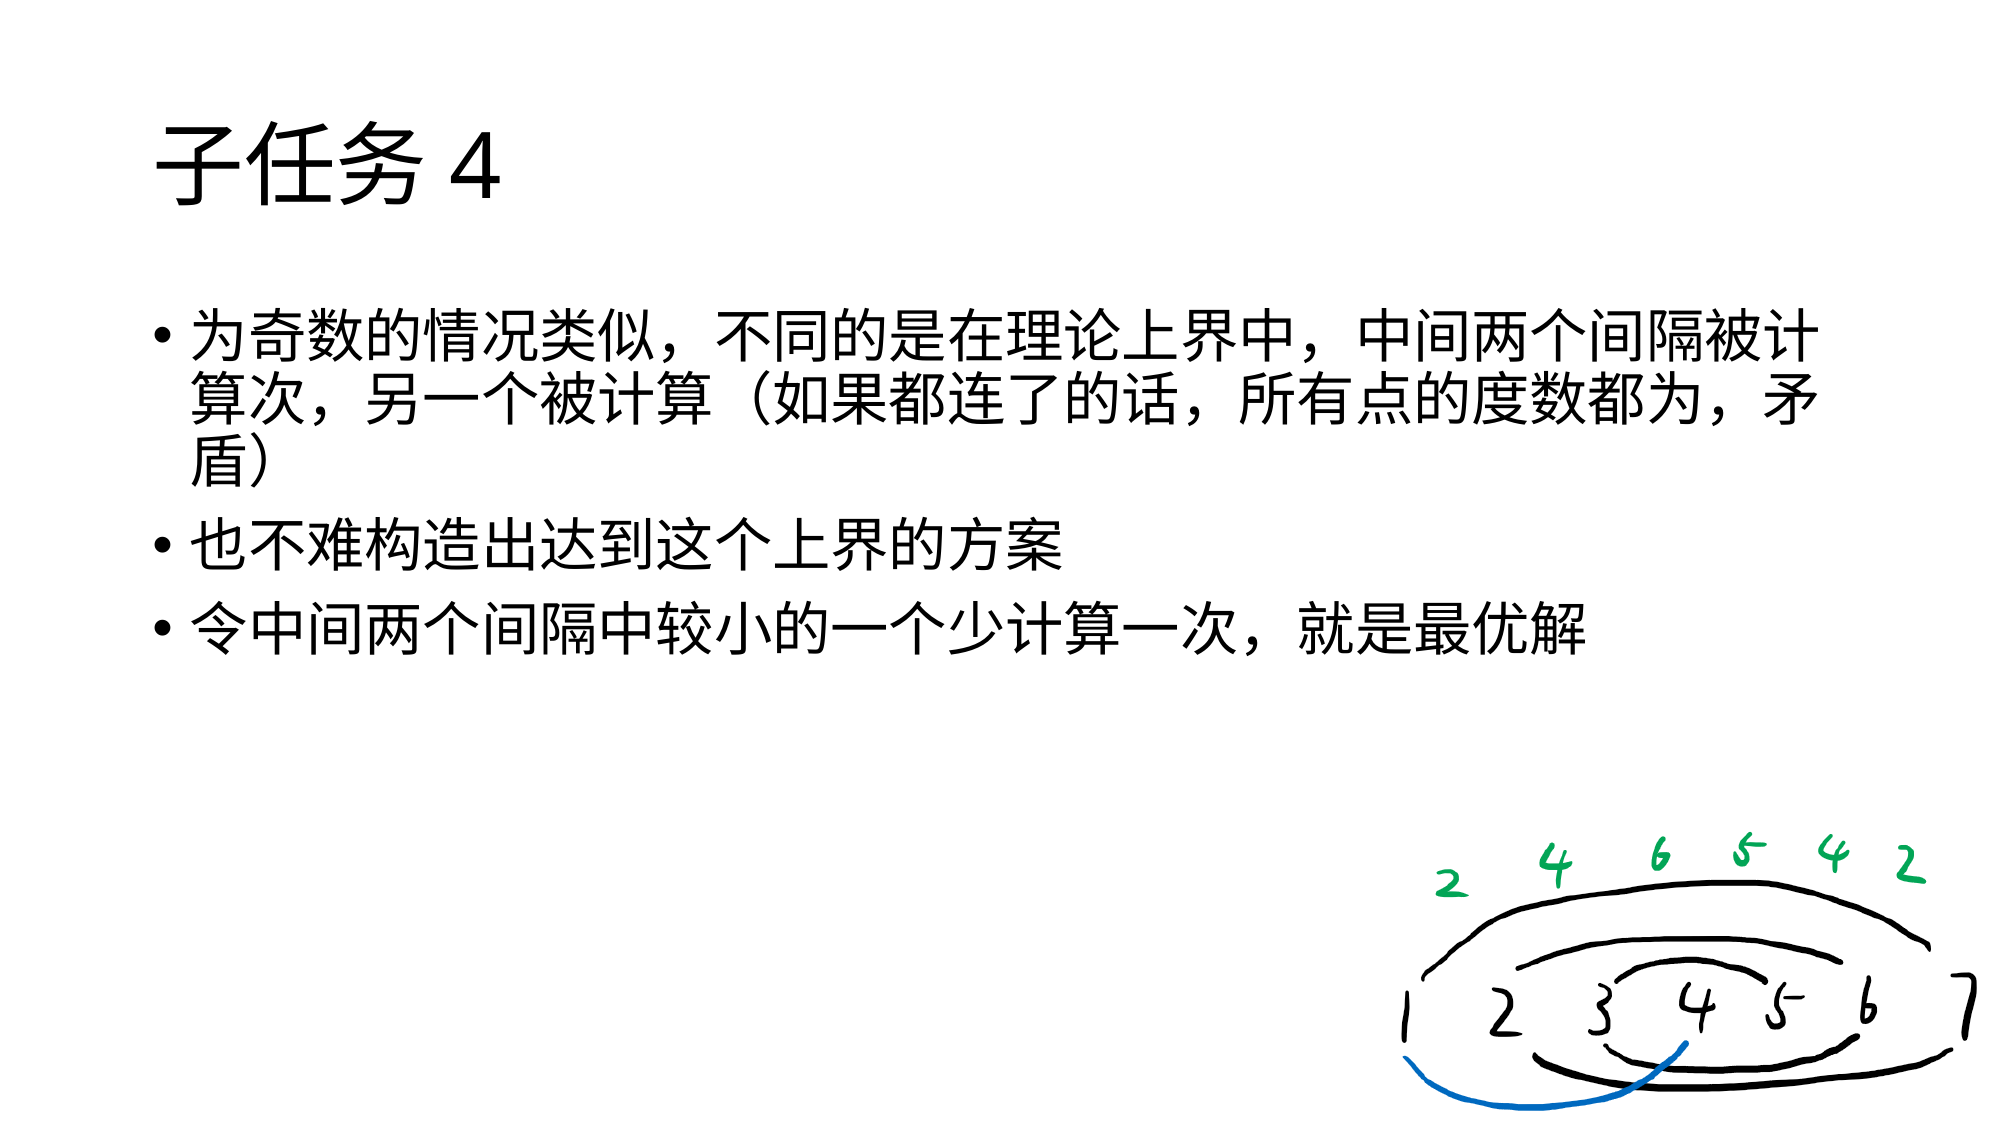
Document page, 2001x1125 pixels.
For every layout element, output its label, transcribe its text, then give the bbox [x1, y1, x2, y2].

picture [1355, 804, 2000, 1125]
title 子任务4 [137, 59, 1863, 278]
